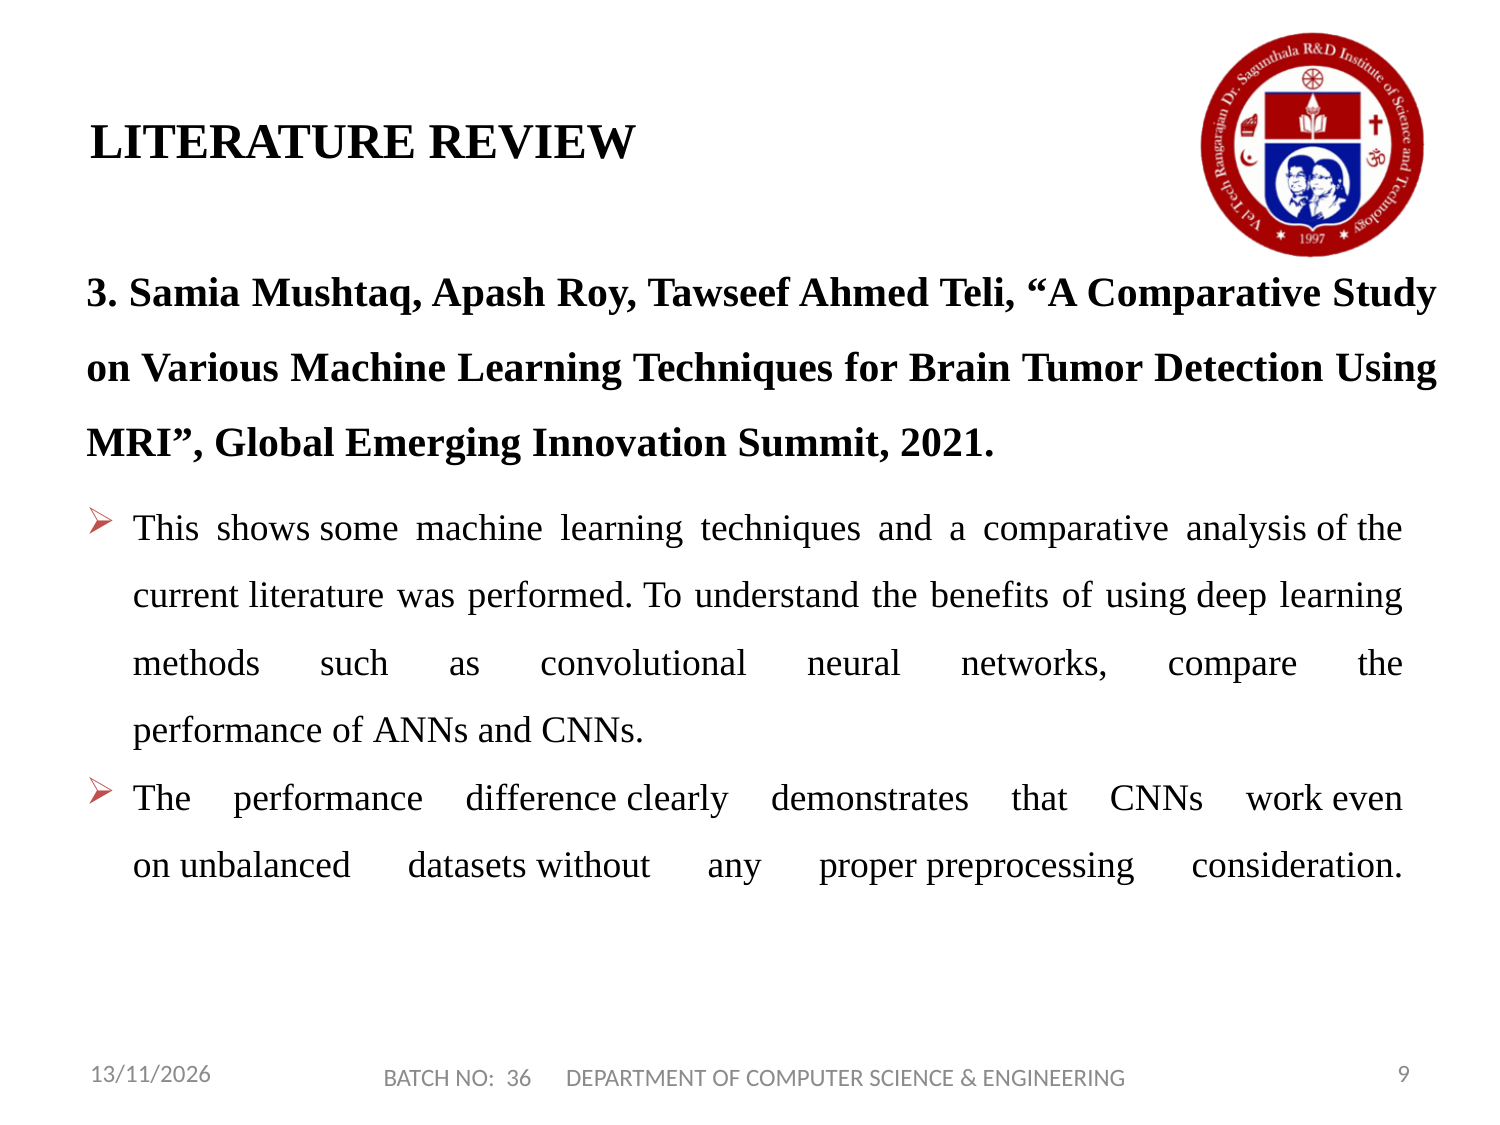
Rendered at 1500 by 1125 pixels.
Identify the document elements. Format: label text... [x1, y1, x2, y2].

slide_number 9 [1074, 1042, 1425, 1103]
text_box This shows some machine learning techniques and a comparative analysis of the current literature was performed. To understand the benefits of using deep learning methods such as convolutional neural networks, compare the performance of ANNs and CNNs. The performance difference clearly demonstrates that CNNs work even on unbalanced datasets without any proper preprocessing consideration. [71, 473, 1420, 961]
title LITERATURE REVIEW [75, 45, 1425, 232]
footer BATCH NO: 36 DEPARTMENT OF COMPUTER SCIENCE & ENGINEERING [347, 1035, 1164, 1118]
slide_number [75, 1042, 425, 1103]
picture [1200, 32, 1425, 45]
text_box 3. Samia Mushtaq, Apash Roy, Tawseef Ahmed Teli, “A Comparative Study on Various Machine Learning Techniques for Brain Tumor Detection Using MRI”, Global Emerging Innovation Summit, 2021. [71, 232, 1454, 594]
